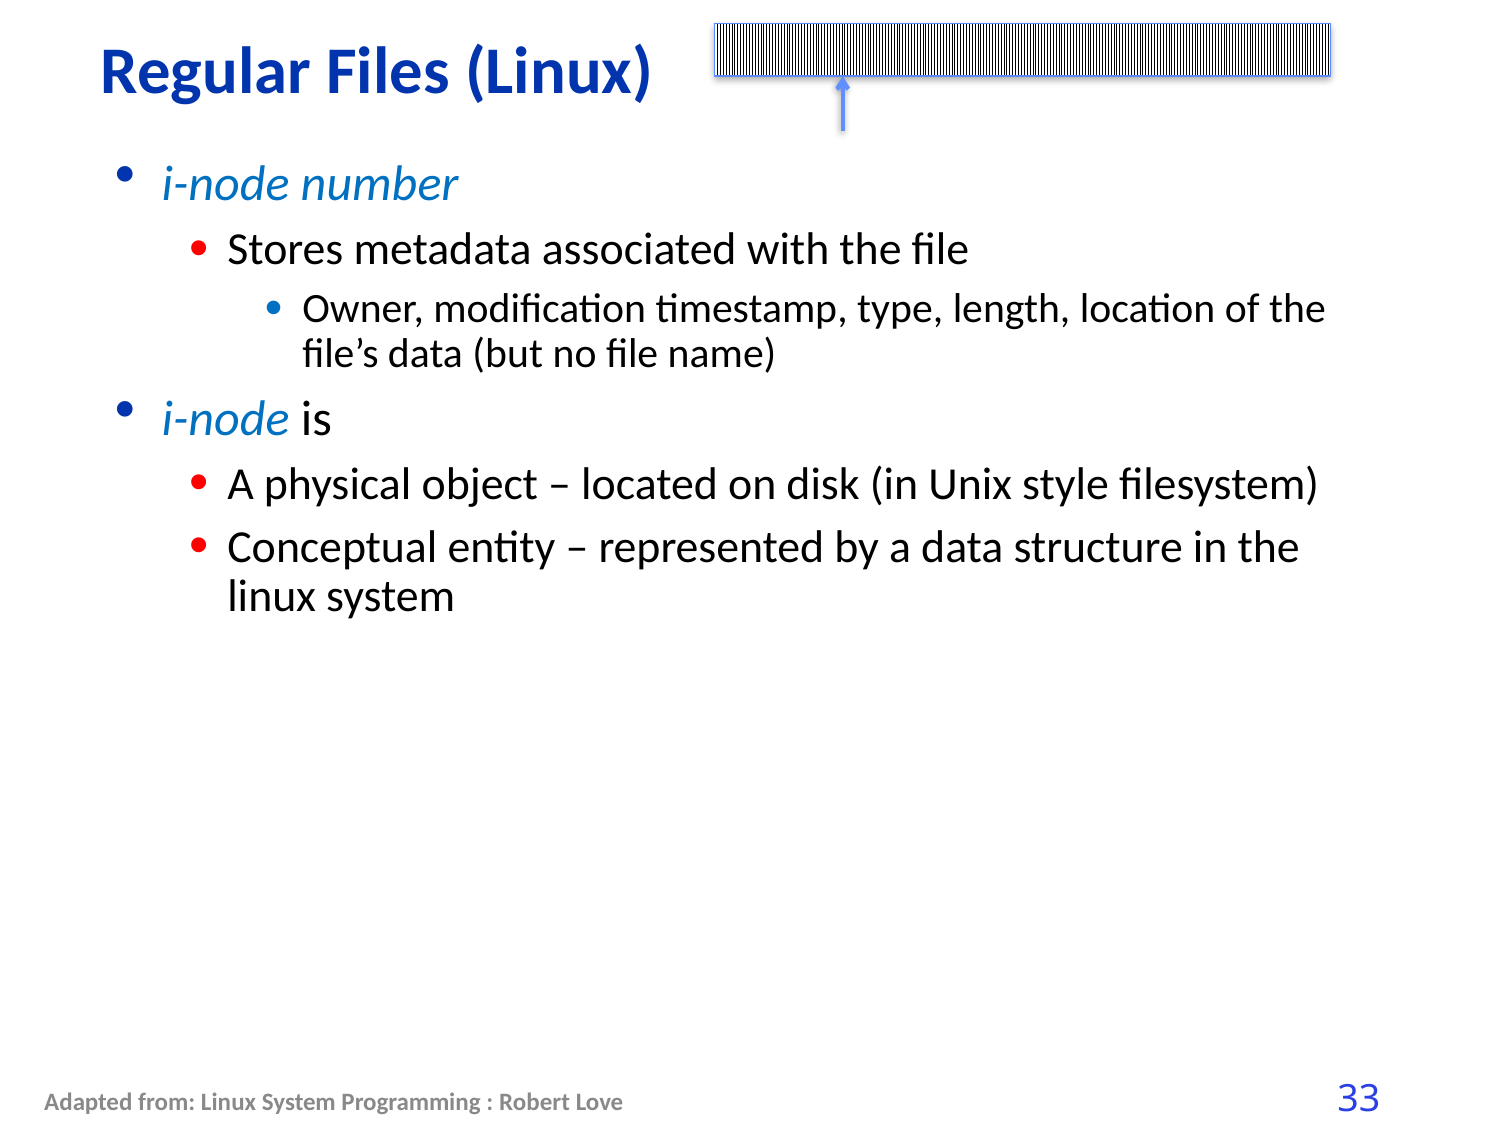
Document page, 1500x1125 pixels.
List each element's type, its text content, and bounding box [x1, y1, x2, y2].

title Regular Files (Linux) [85, 28, 709, 117]
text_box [714, 23, 1331, 132]
list i-node number Stores metadata associated with the file Owner, modification timestamp, type, length, location of the file’s data (but no file name) i-node is A physical object – located on disk (in Unix style filesystem) Conceptual entity – represented by a data structure in the linux system [99, 149, 1400, 988]
text_box Adapted from: Linux System Programming : Robert Love [29, 1082, 668, 1120]
